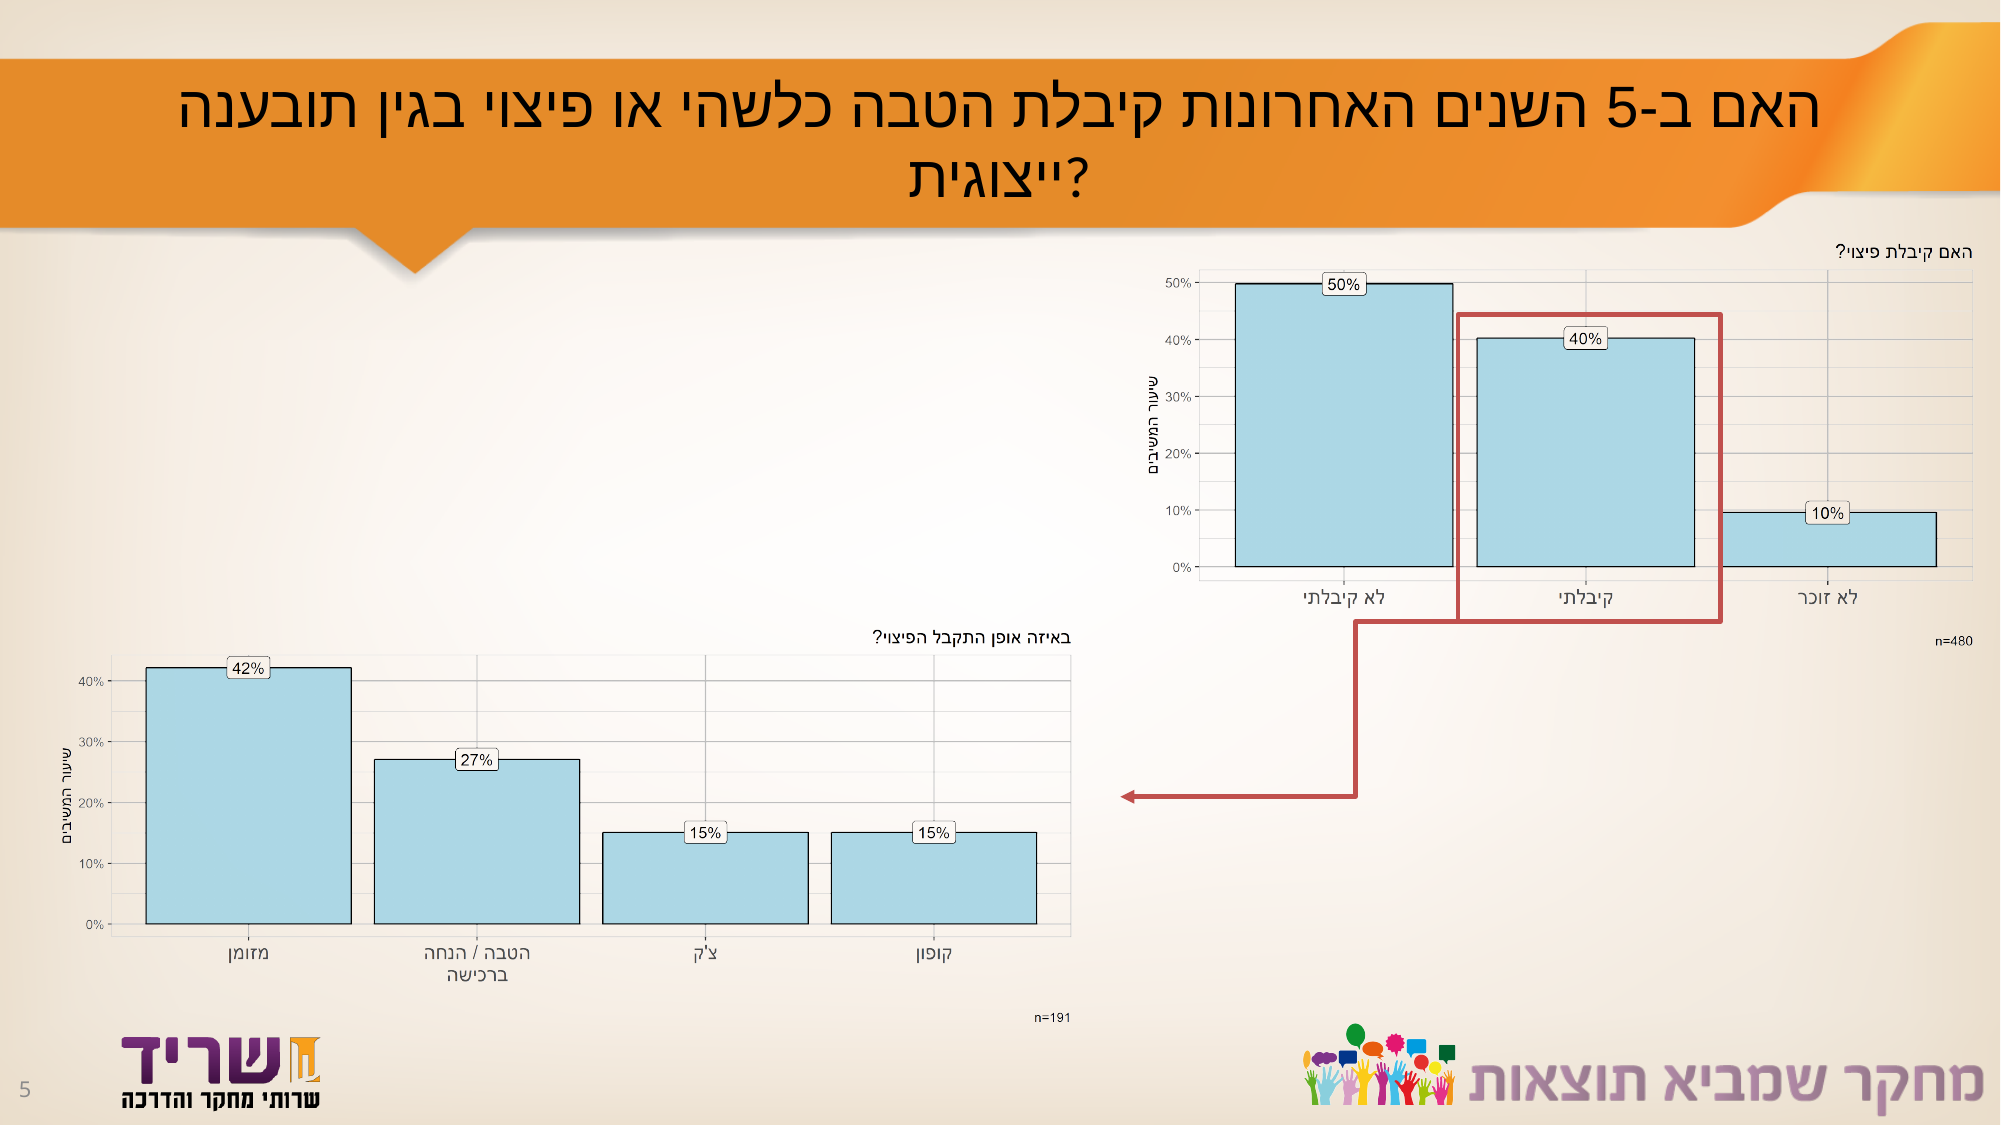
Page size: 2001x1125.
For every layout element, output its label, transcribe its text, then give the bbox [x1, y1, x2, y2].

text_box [1120, 621, 1591, 797]
slide_number 5 [3, 1060, 471, 1121]
picture [0, 0, 2001, 1125]
title האם ב-5 השנים האחרונות קיבלת הטבה כלשהי או פיצוי בגין תובענה ייצוגית? [99, 45, 1900, 233]
